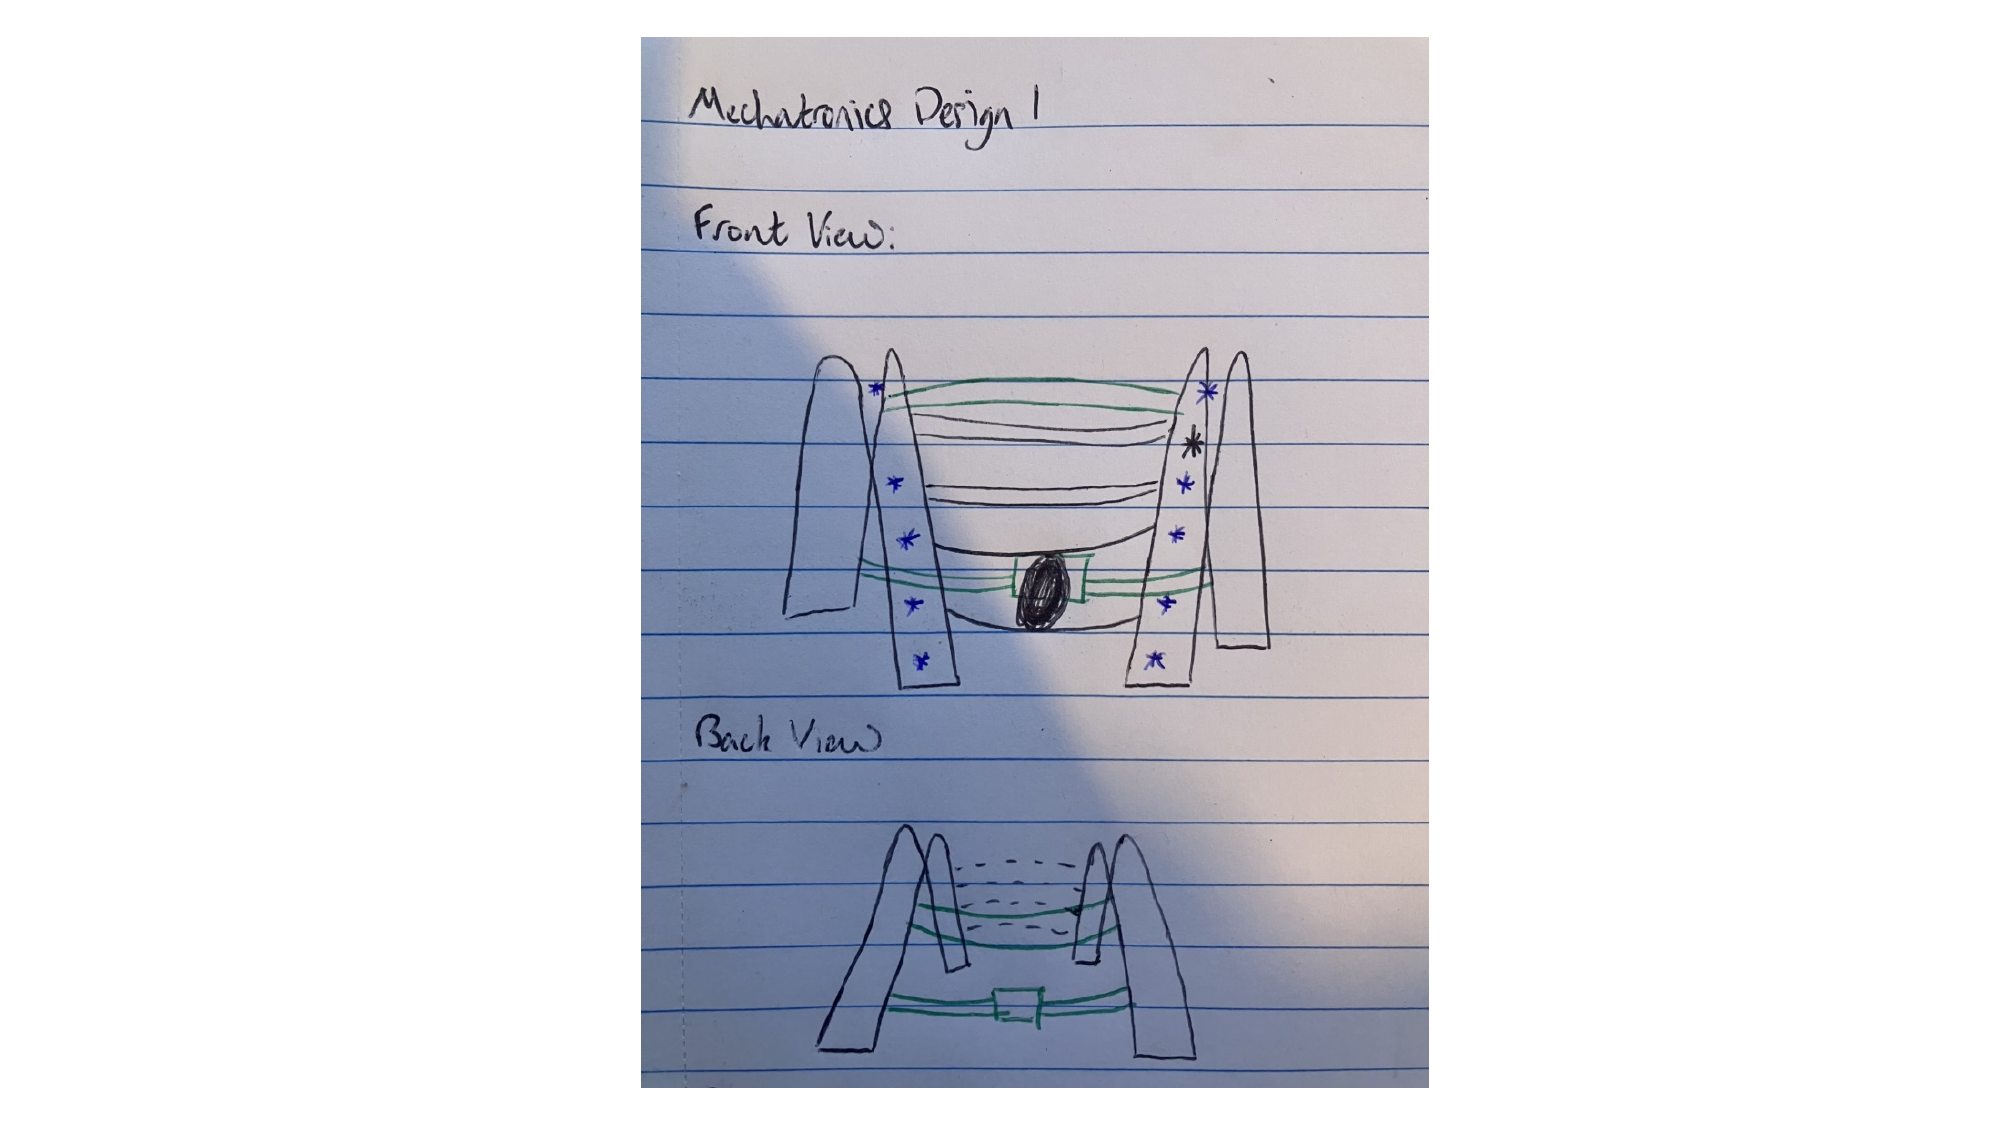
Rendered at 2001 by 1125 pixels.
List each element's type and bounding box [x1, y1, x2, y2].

picture [641, 37, 1430, 1088]
